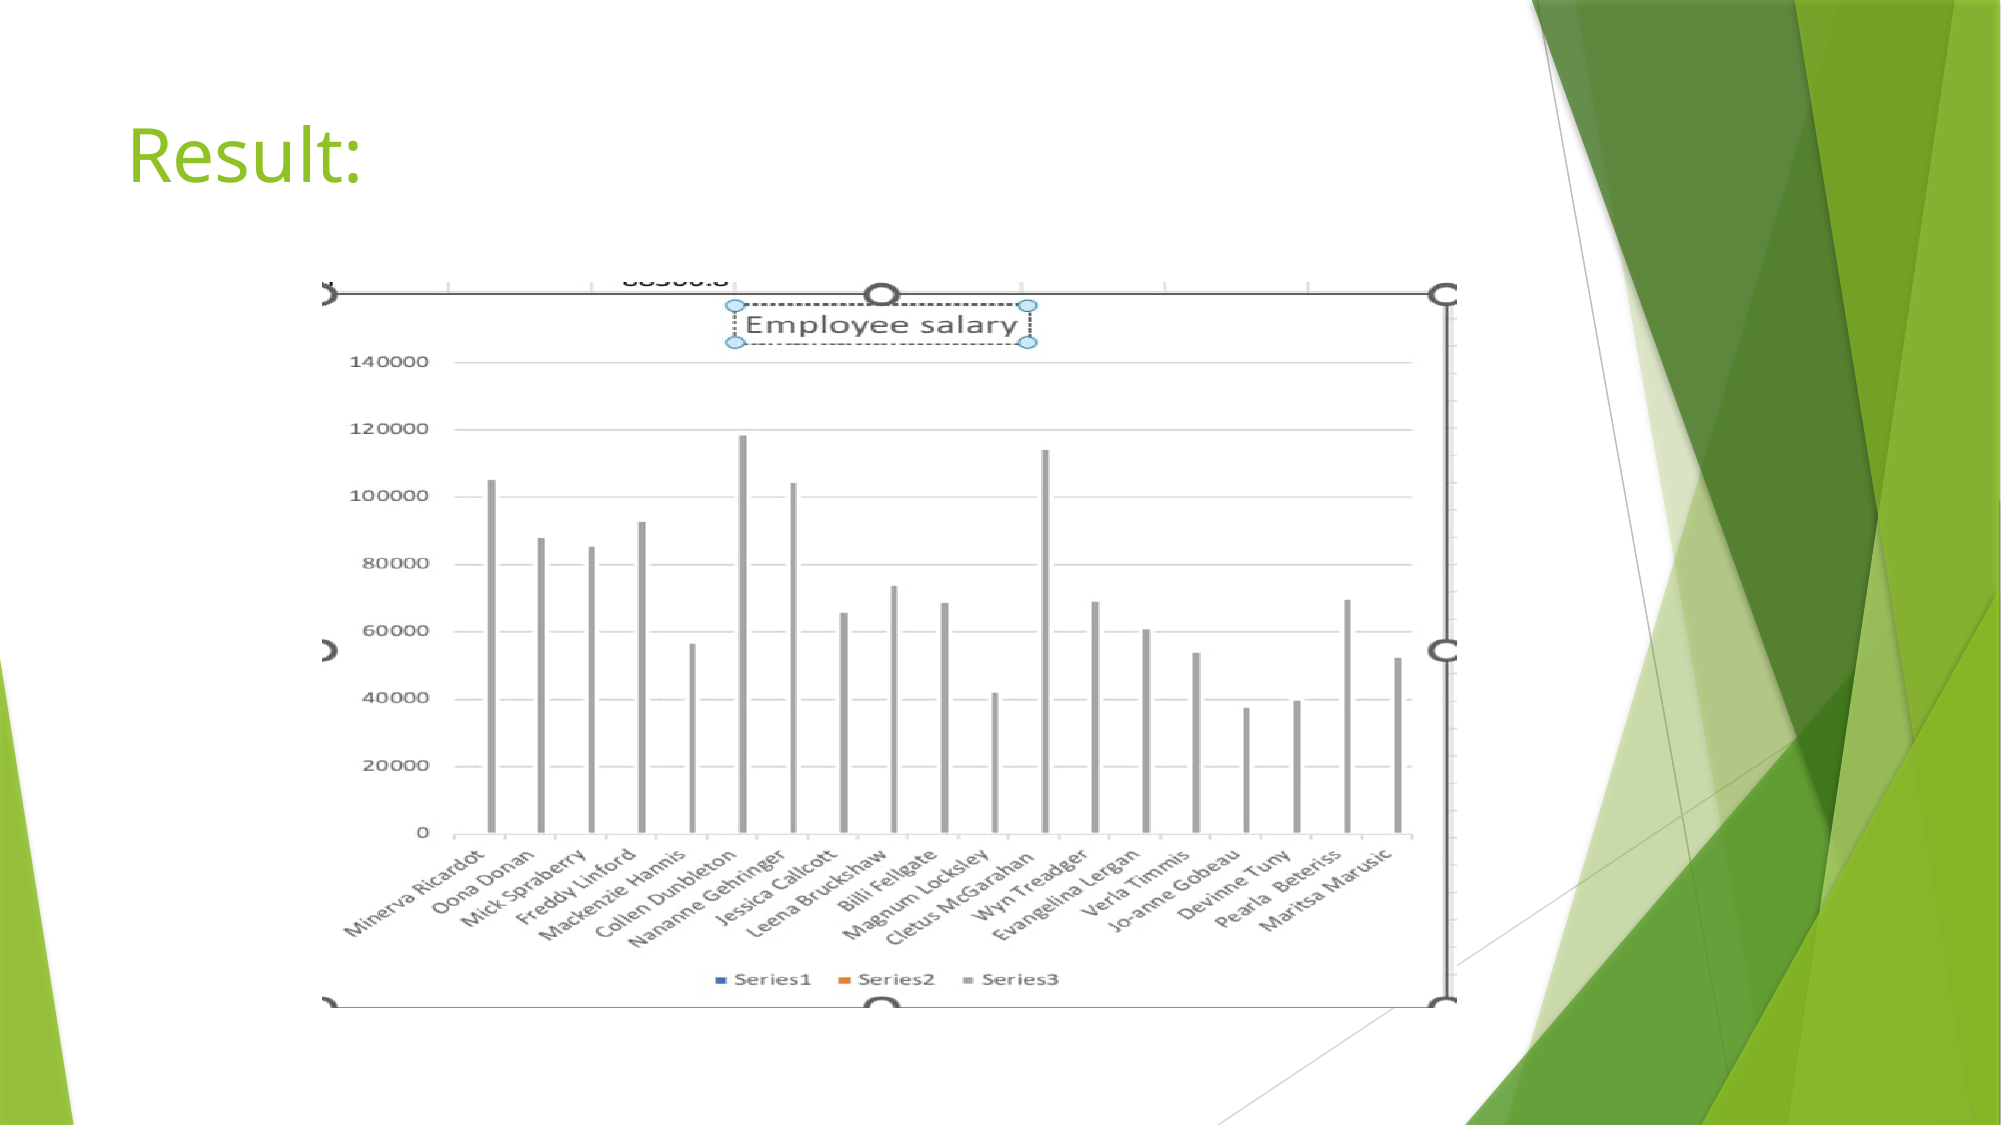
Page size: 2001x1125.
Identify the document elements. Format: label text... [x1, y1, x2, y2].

picture [321, 282, 1458, 1009]
title Result: [111, 99, 1522, 317]
